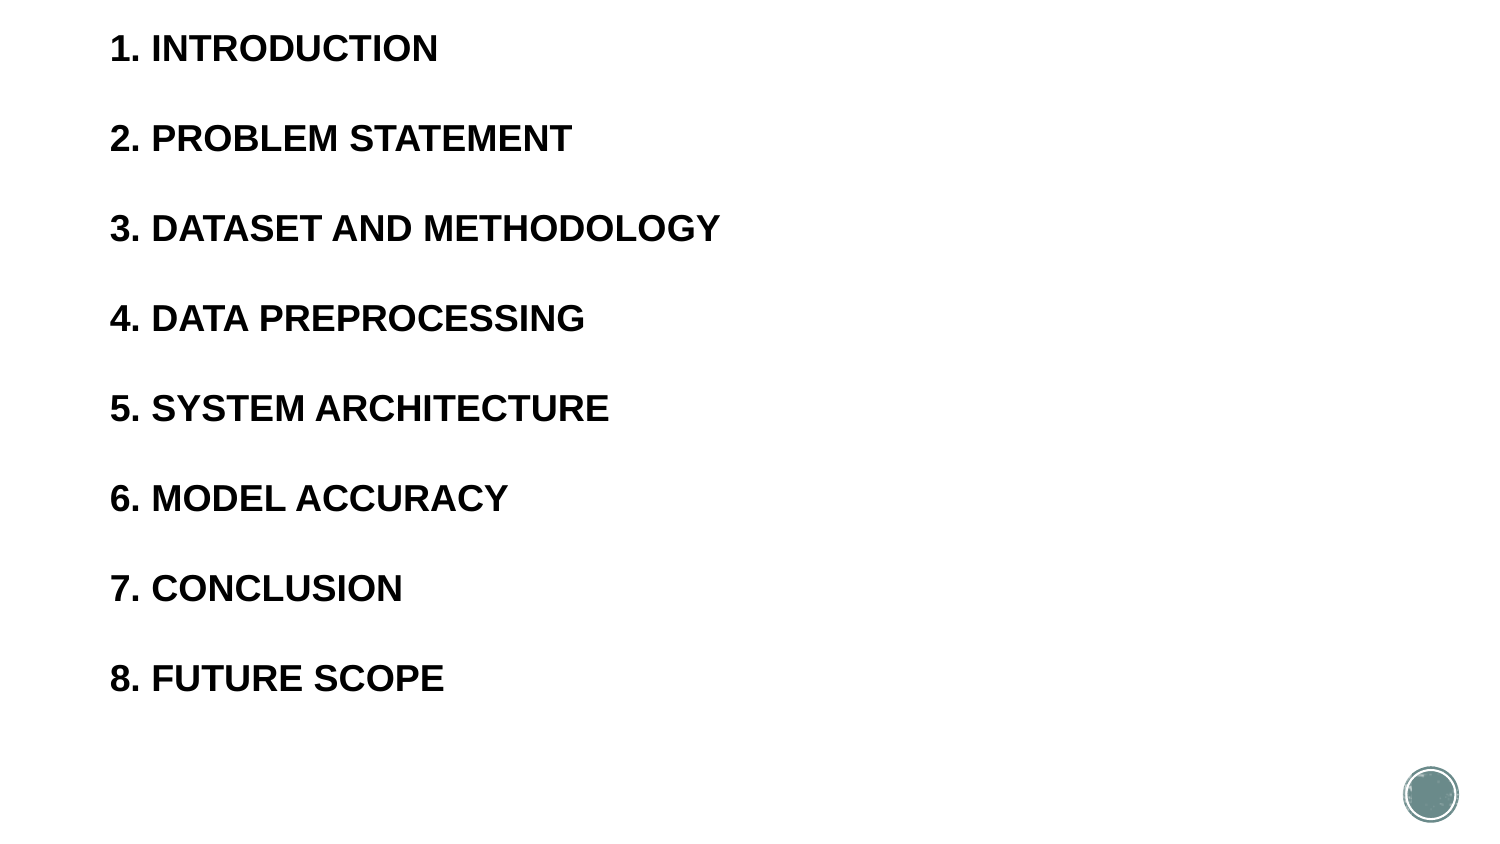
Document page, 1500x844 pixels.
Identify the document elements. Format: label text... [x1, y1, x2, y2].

text_box 1. INTRODUCTION 2. PROBLEM STATEMENT 3. DATASET AND METHODOLOGY 4. DATA PREPROCESSING 5. SYSTEM ARCHITECTURE 6. MODEL ACCURACY 7. CONCLUSION 8. FUTURE SCOPE [95, 16, 1153, 706]
